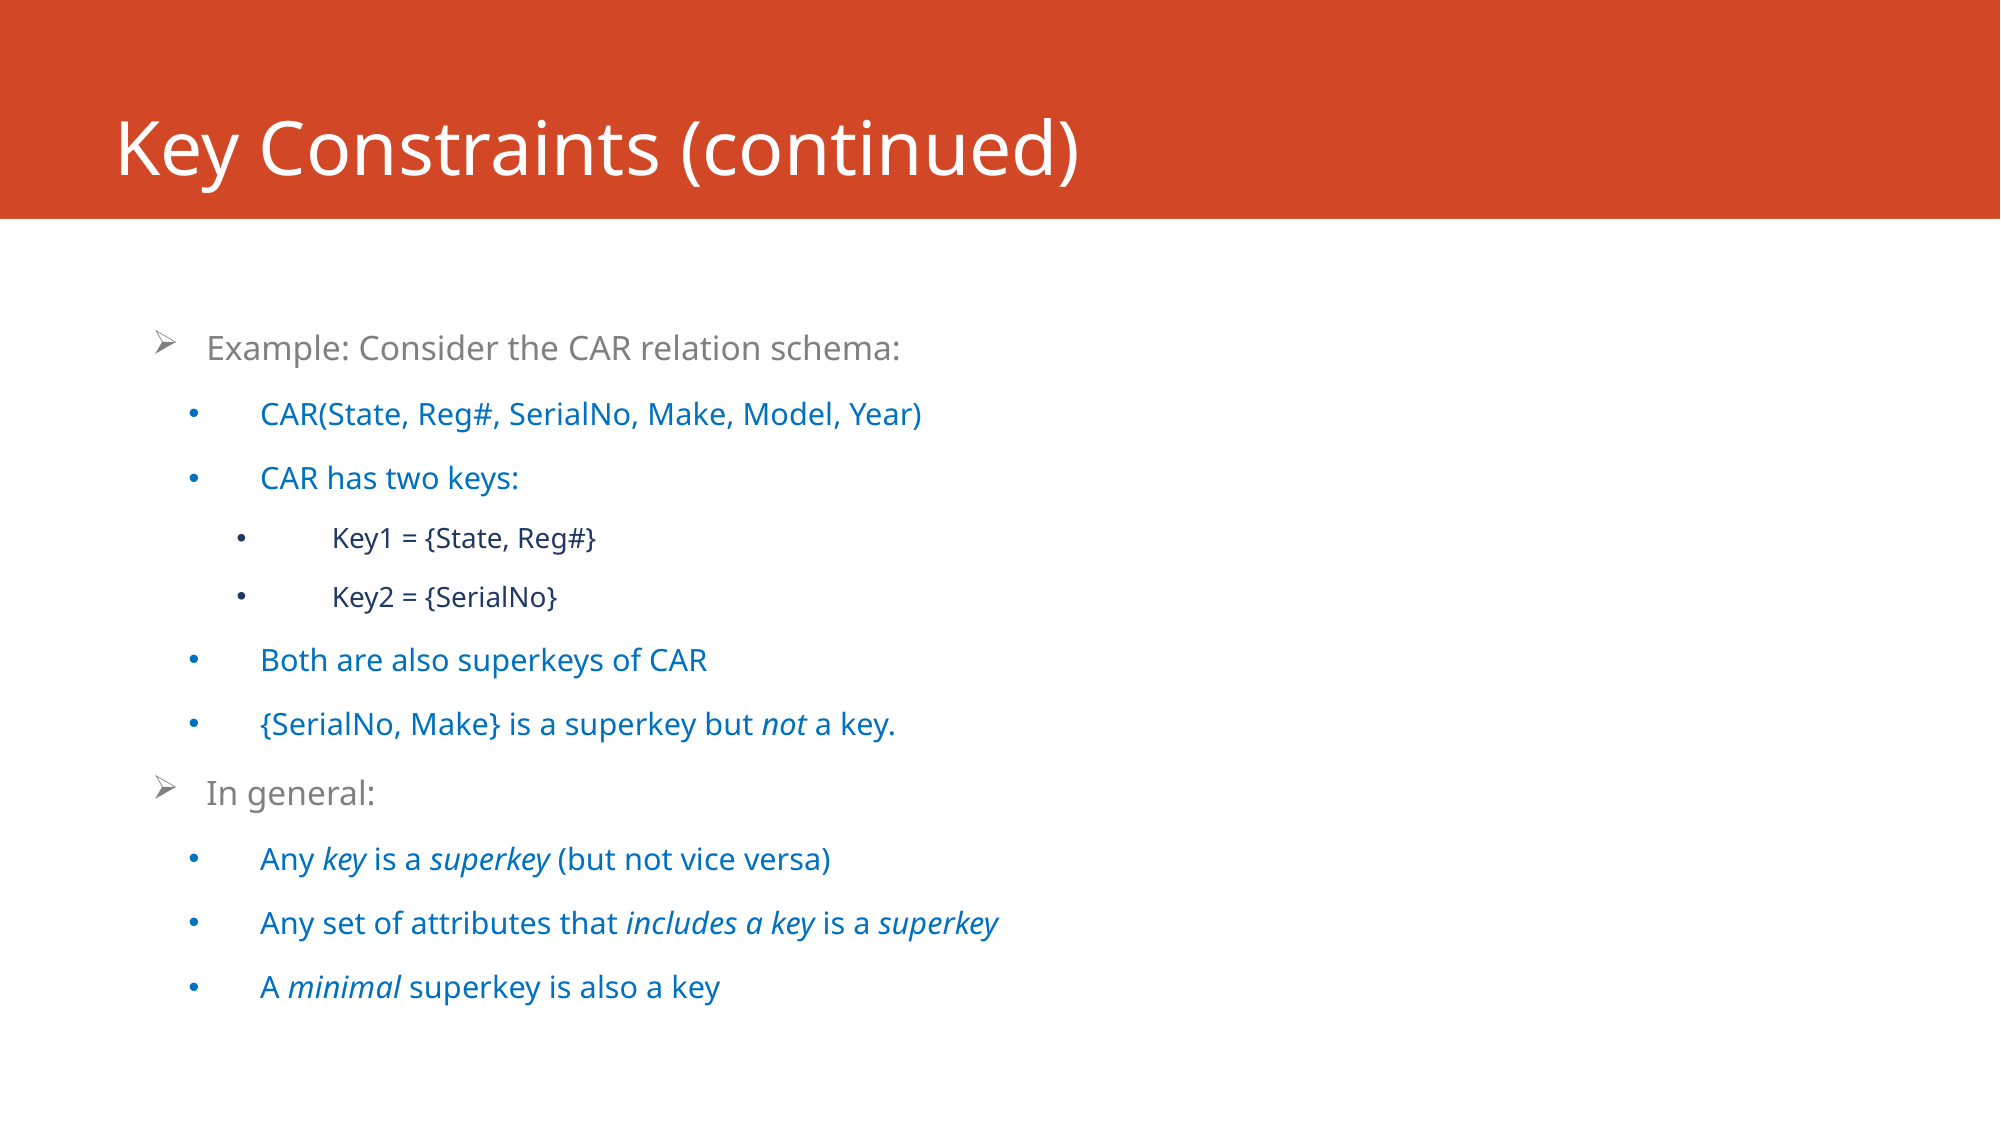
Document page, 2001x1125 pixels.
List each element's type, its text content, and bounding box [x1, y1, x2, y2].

list Example: Consider the CAR relation schema: CAR(State, Reg#, SerialNo, Make, Model, Year) CAR has two keys: Key1 = {State, Reg#} Key2 = {SerialNo} Both are also superkeys of CAR {SerialNo, Make} is a superkey but not a key. In general: Any key is a superkey (but not vice versa) Any set of attributes that includes a key is a superkey A minimal superkey is also a key [137, 299, 1863, 1014]
title Key Constraints (continued) [99, 0, 1863, 199]
